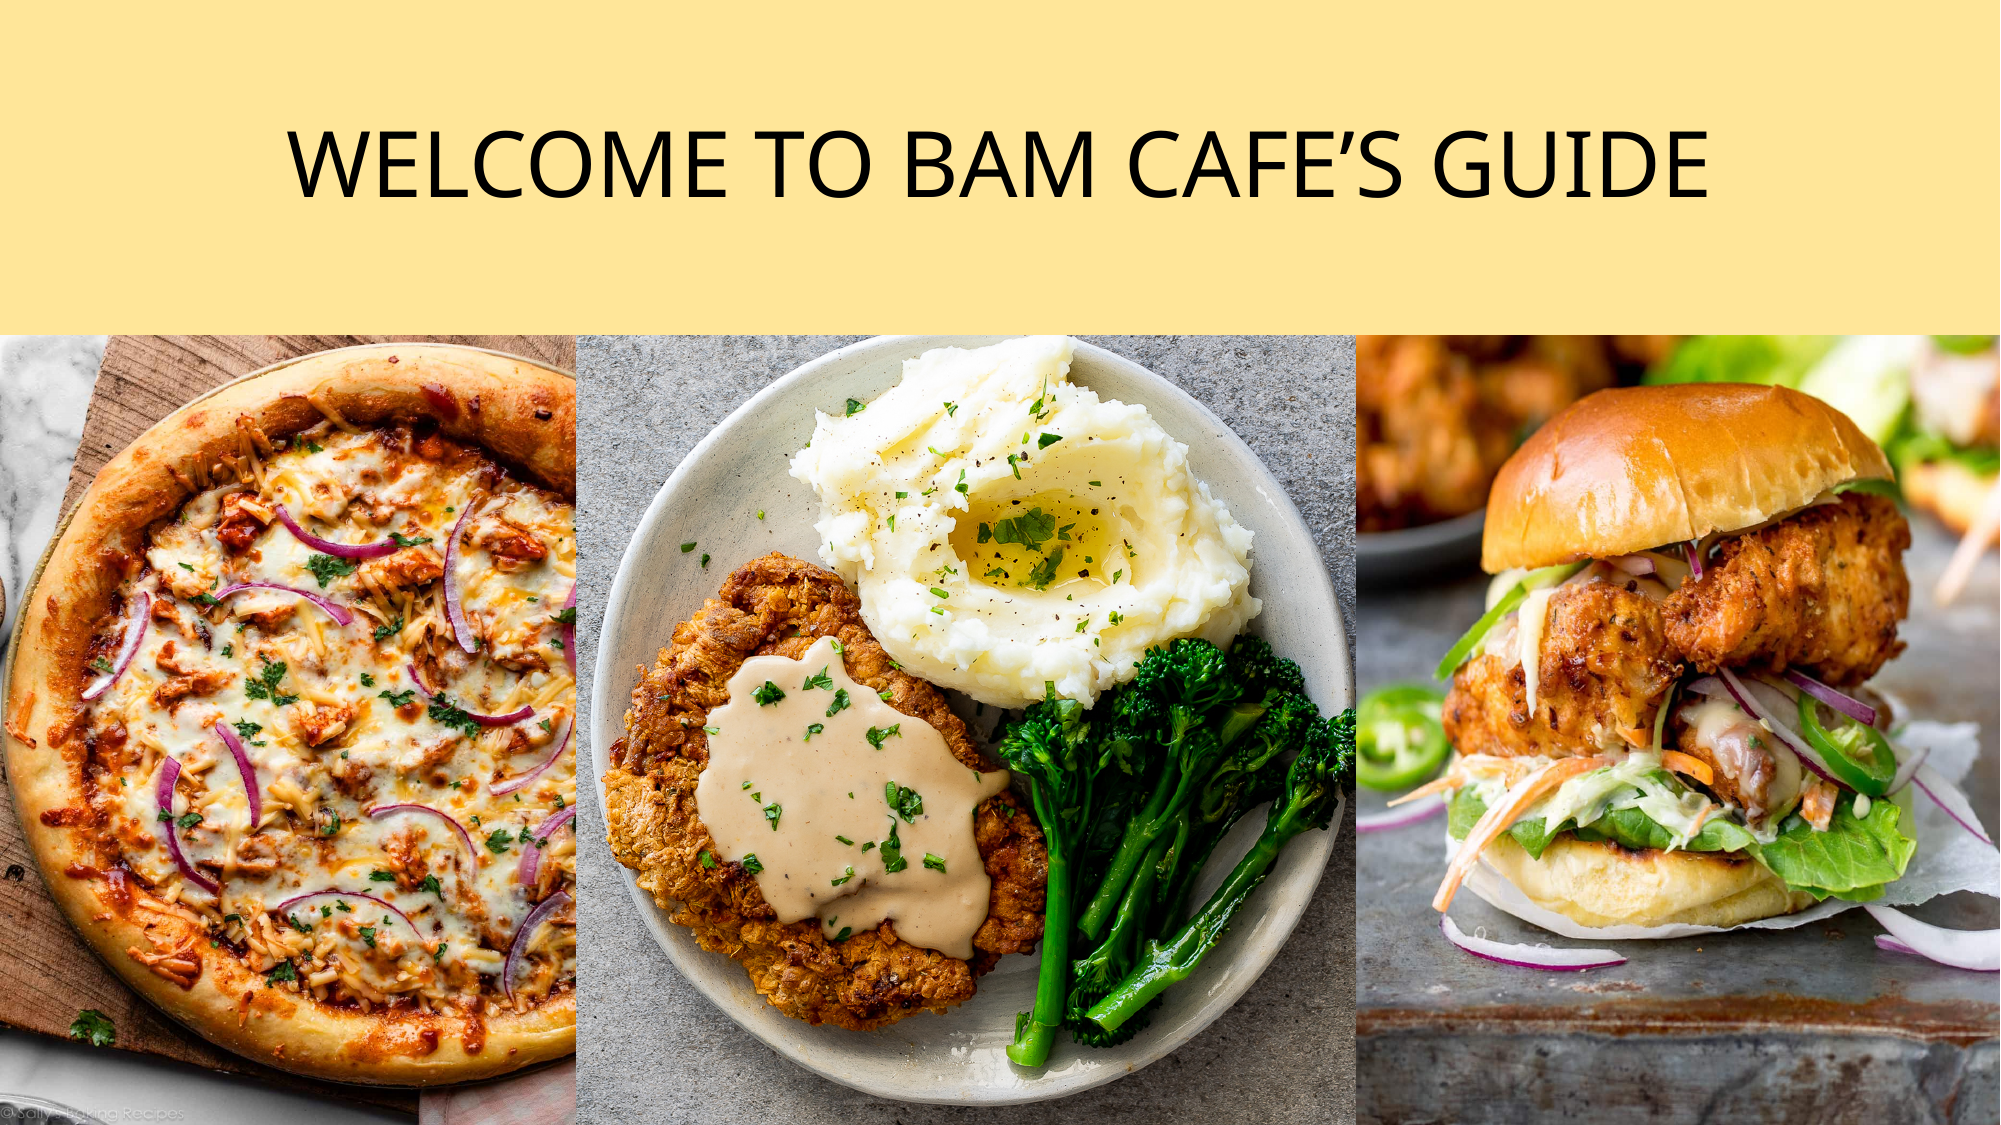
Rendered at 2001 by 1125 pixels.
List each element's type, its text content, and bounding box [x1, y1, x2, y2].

picture [0, 335, 576, 1125]
title WELCOME TO BAM CAFE’S GUIDE [0, 0, 2000, 335]
picture [1355, 335, 2000, 1125]
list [576, 335, 1355, 1125]
